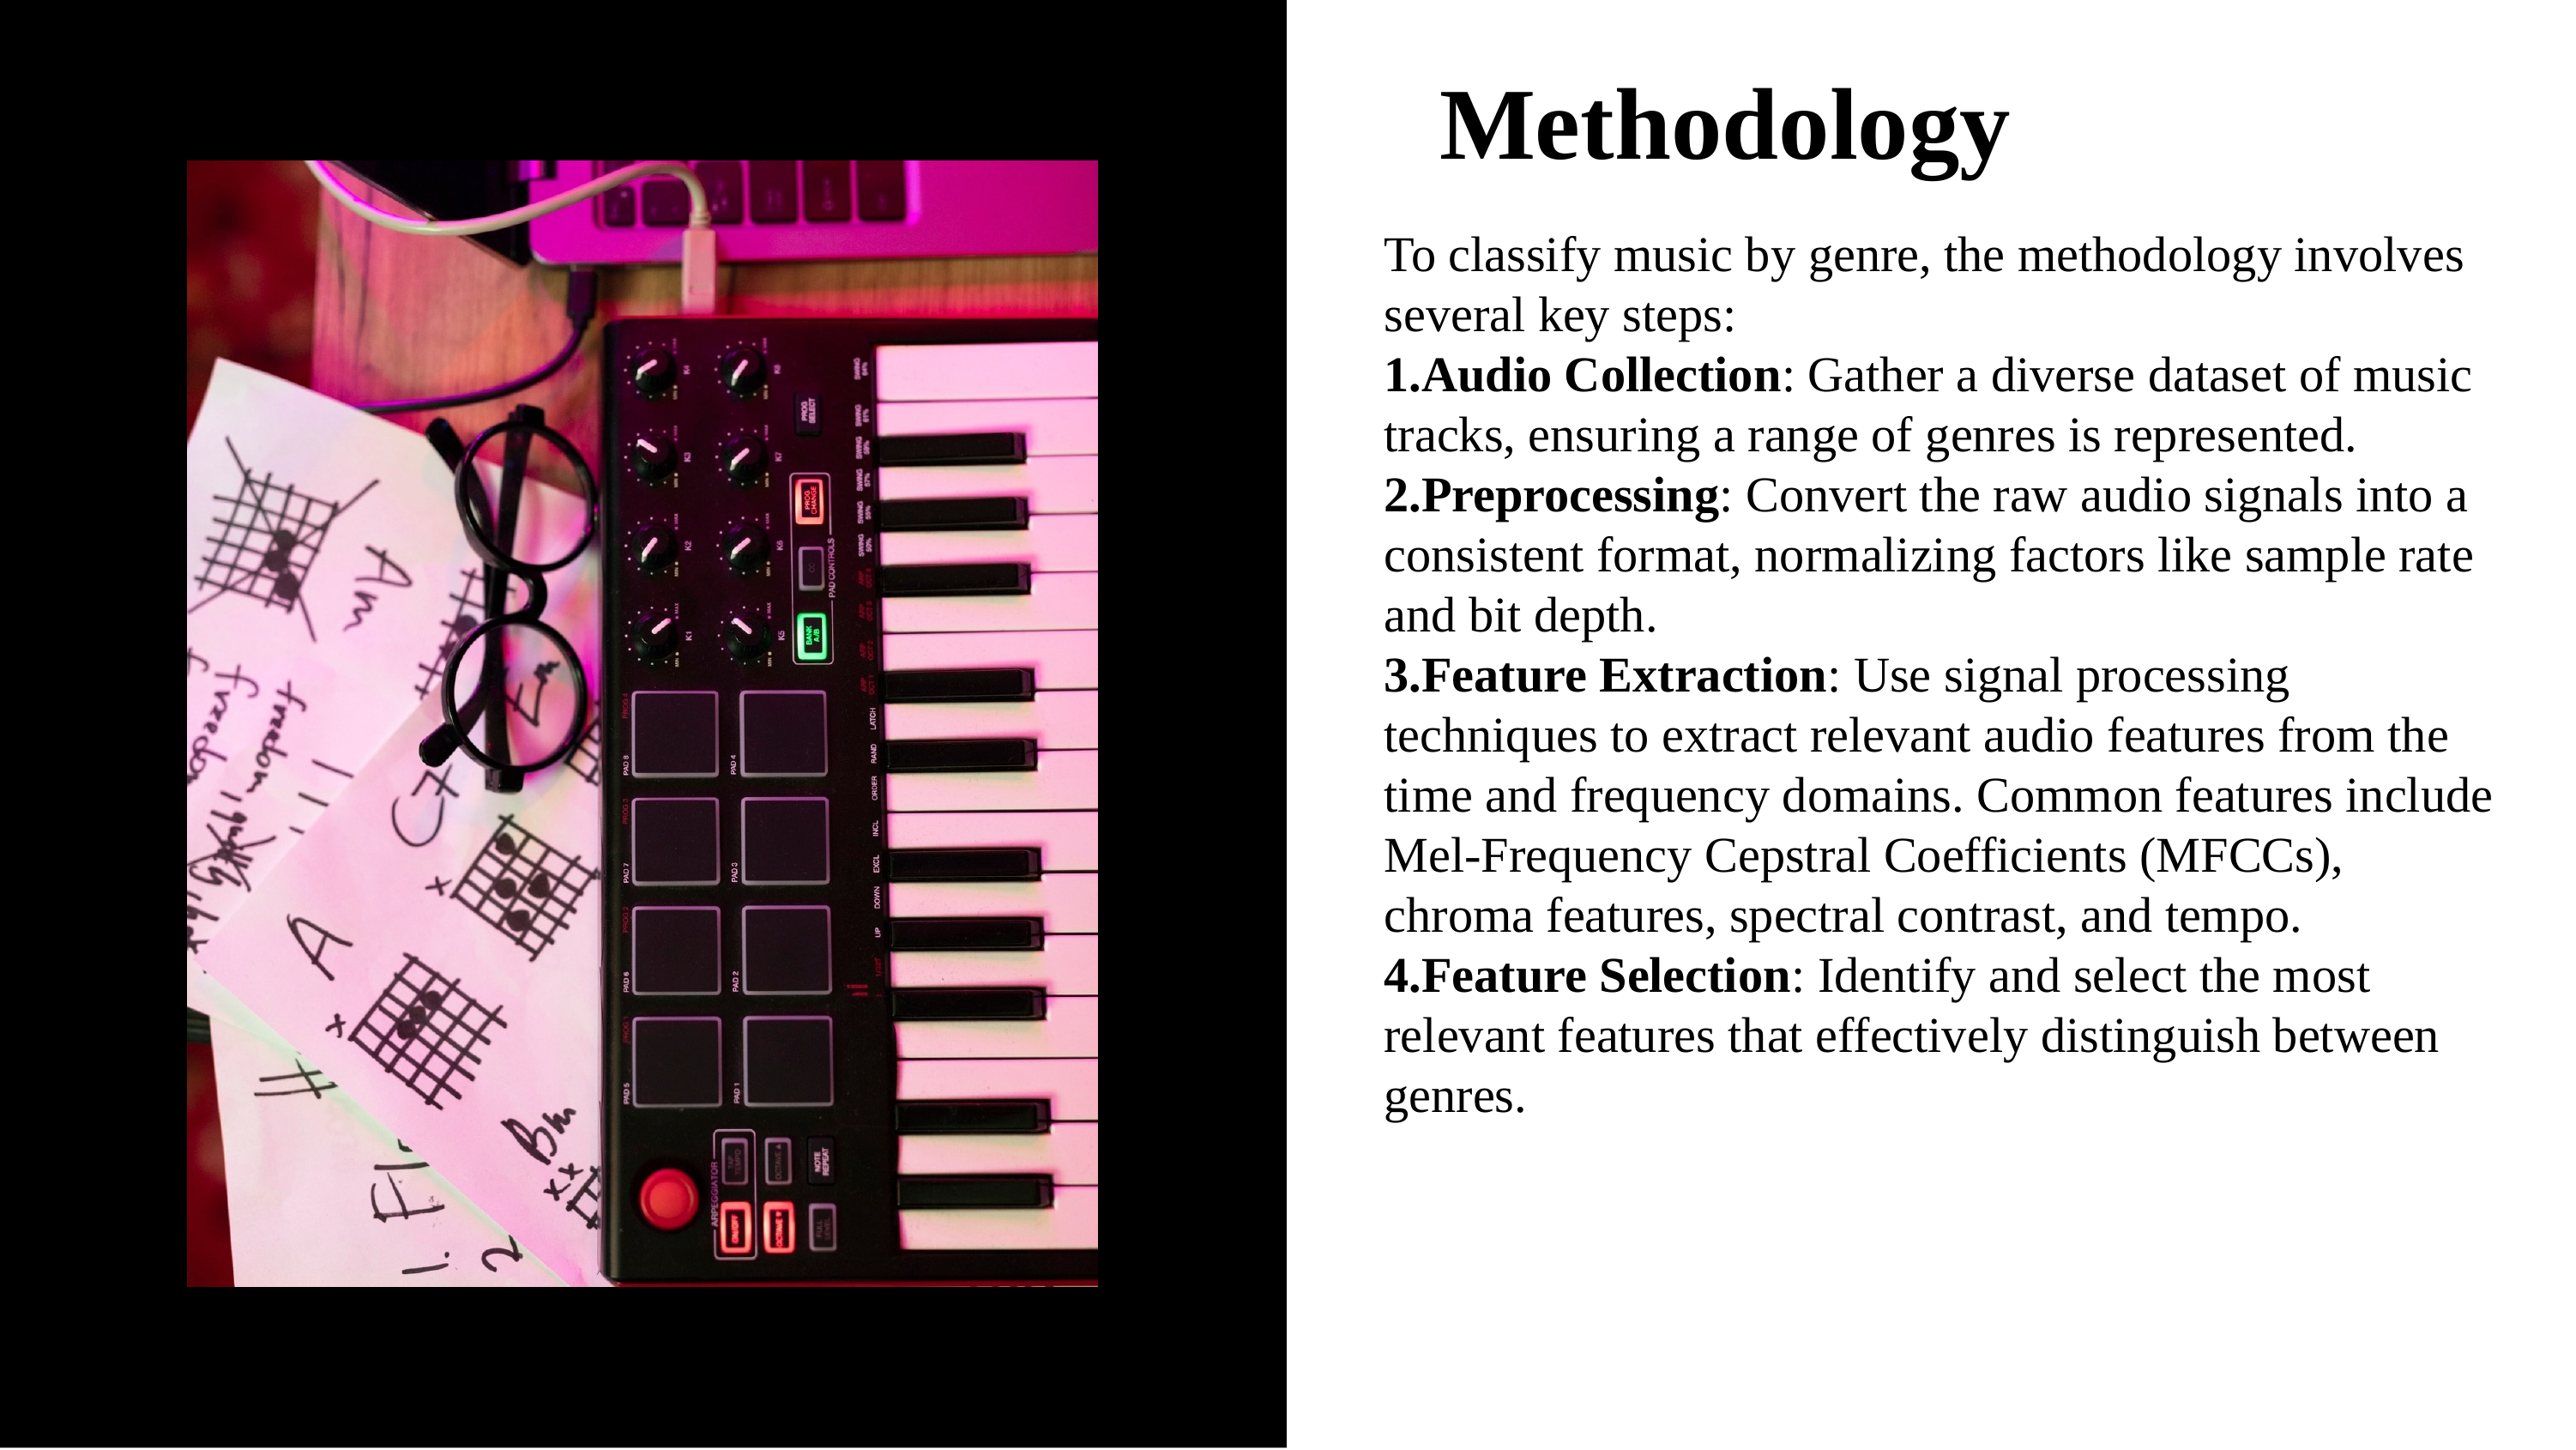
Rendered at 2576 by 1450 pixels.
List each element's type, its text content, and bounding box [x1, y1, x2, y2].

text_box To classify music by genre, the methodology involves several key steps: Audio Collection: Gather a diverse dataset of music tracks, ensuring a range of genres is represented. Preprocessing: Convert the raw audio signals into a consistent format, normalizing factors like sample rate and bit depth. Feature Extraction: Use signal processing techniques to extract relevant audio features from the time and frequency domains. Common features include Mel-Frequency Cepstral Coefficients (MFCCs), chroma features, spectral contrast, and tempo. Feature Selection: Identify and select the most relevant features that effectively distinguish between genres. [1384, 221, 2500, 1123]
text_box [0, 0, 1287, 1448]
title Methodology [1438, 55, 2316, 221]
picture [187, 160, 1099, 1288]
